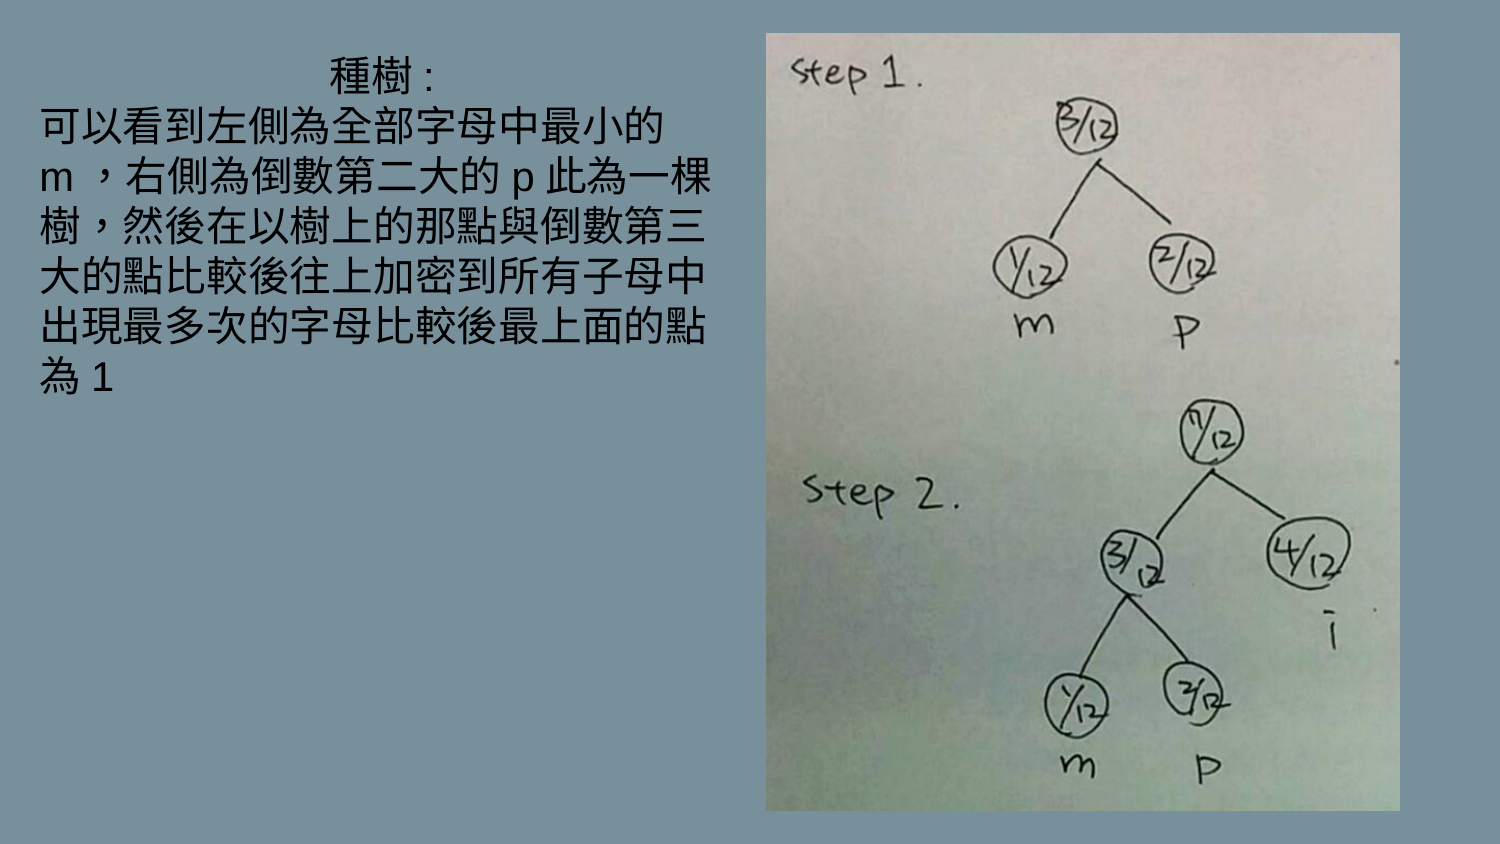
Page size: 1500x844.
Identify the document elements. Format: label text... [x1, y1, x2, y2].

text_box 種樹: 可以看到左側為全部字母中最小的m，右側為倒數第二大的p此為一棵樹，然後在以樹上的那點與倒數第三大的點比較後往上加密到所有子母中出現最多次的字母比較後最上面的點為1 [24, 34, 740, 415]
picture [765, 33, 1400, 811]
